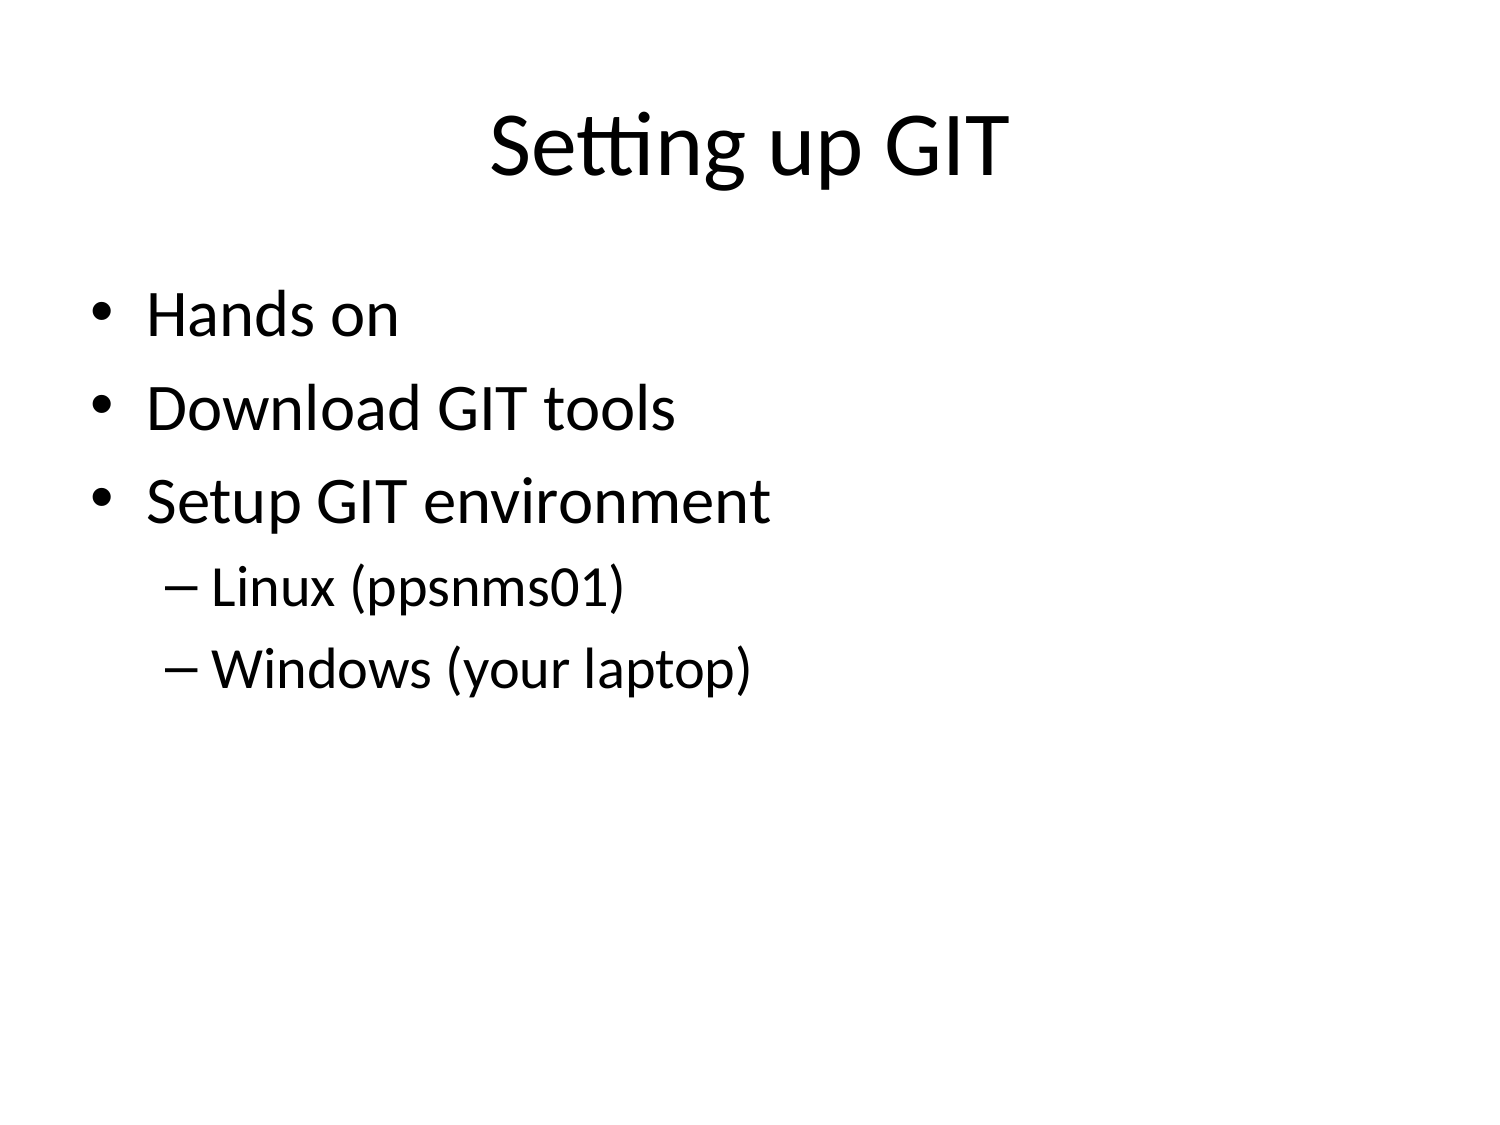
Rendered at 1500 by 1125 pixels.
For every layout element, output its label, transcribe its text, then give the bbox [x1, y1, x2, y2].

title Setting up GIT [75, 45, 1425, 233]
list Hands on Download GIT tools Setup GIT environment Linux (ppsnms01) Windows (your laptop) [75, 262, 1425, 1005]
